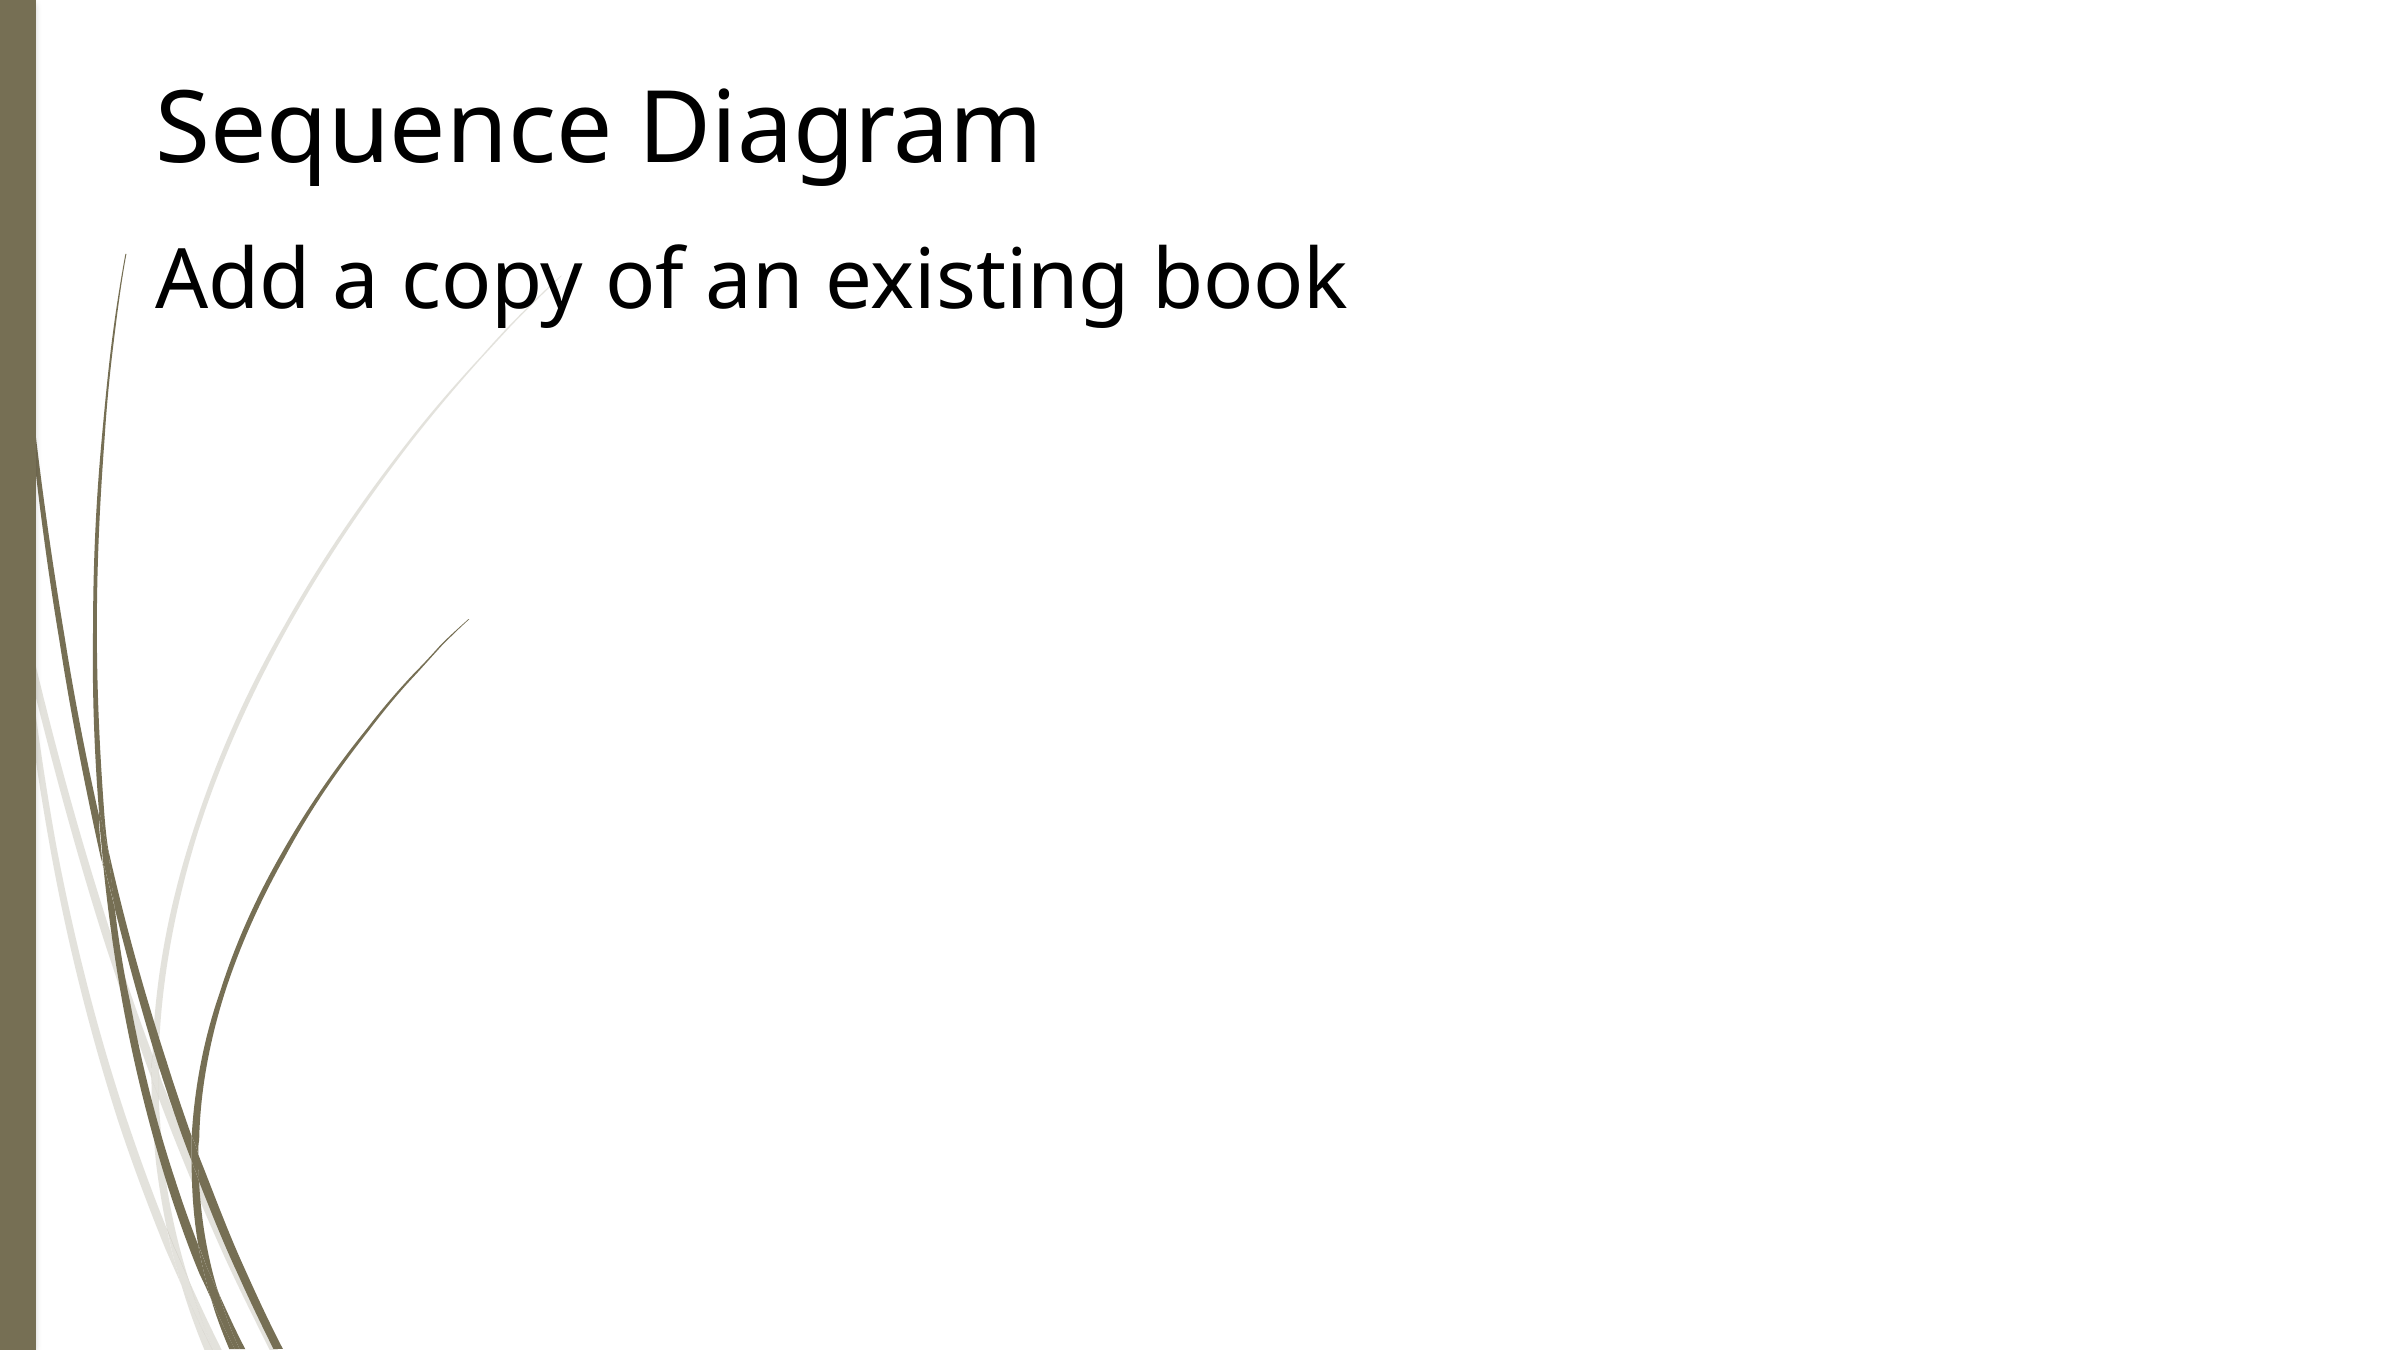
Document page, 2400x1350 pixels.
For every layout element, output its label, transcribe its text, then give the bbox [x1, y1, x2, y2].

text_box Sequence Diagram [155, 68, 1381, 210]
text_box Add a copy of an existing book [155, 210, 1630, 352]
